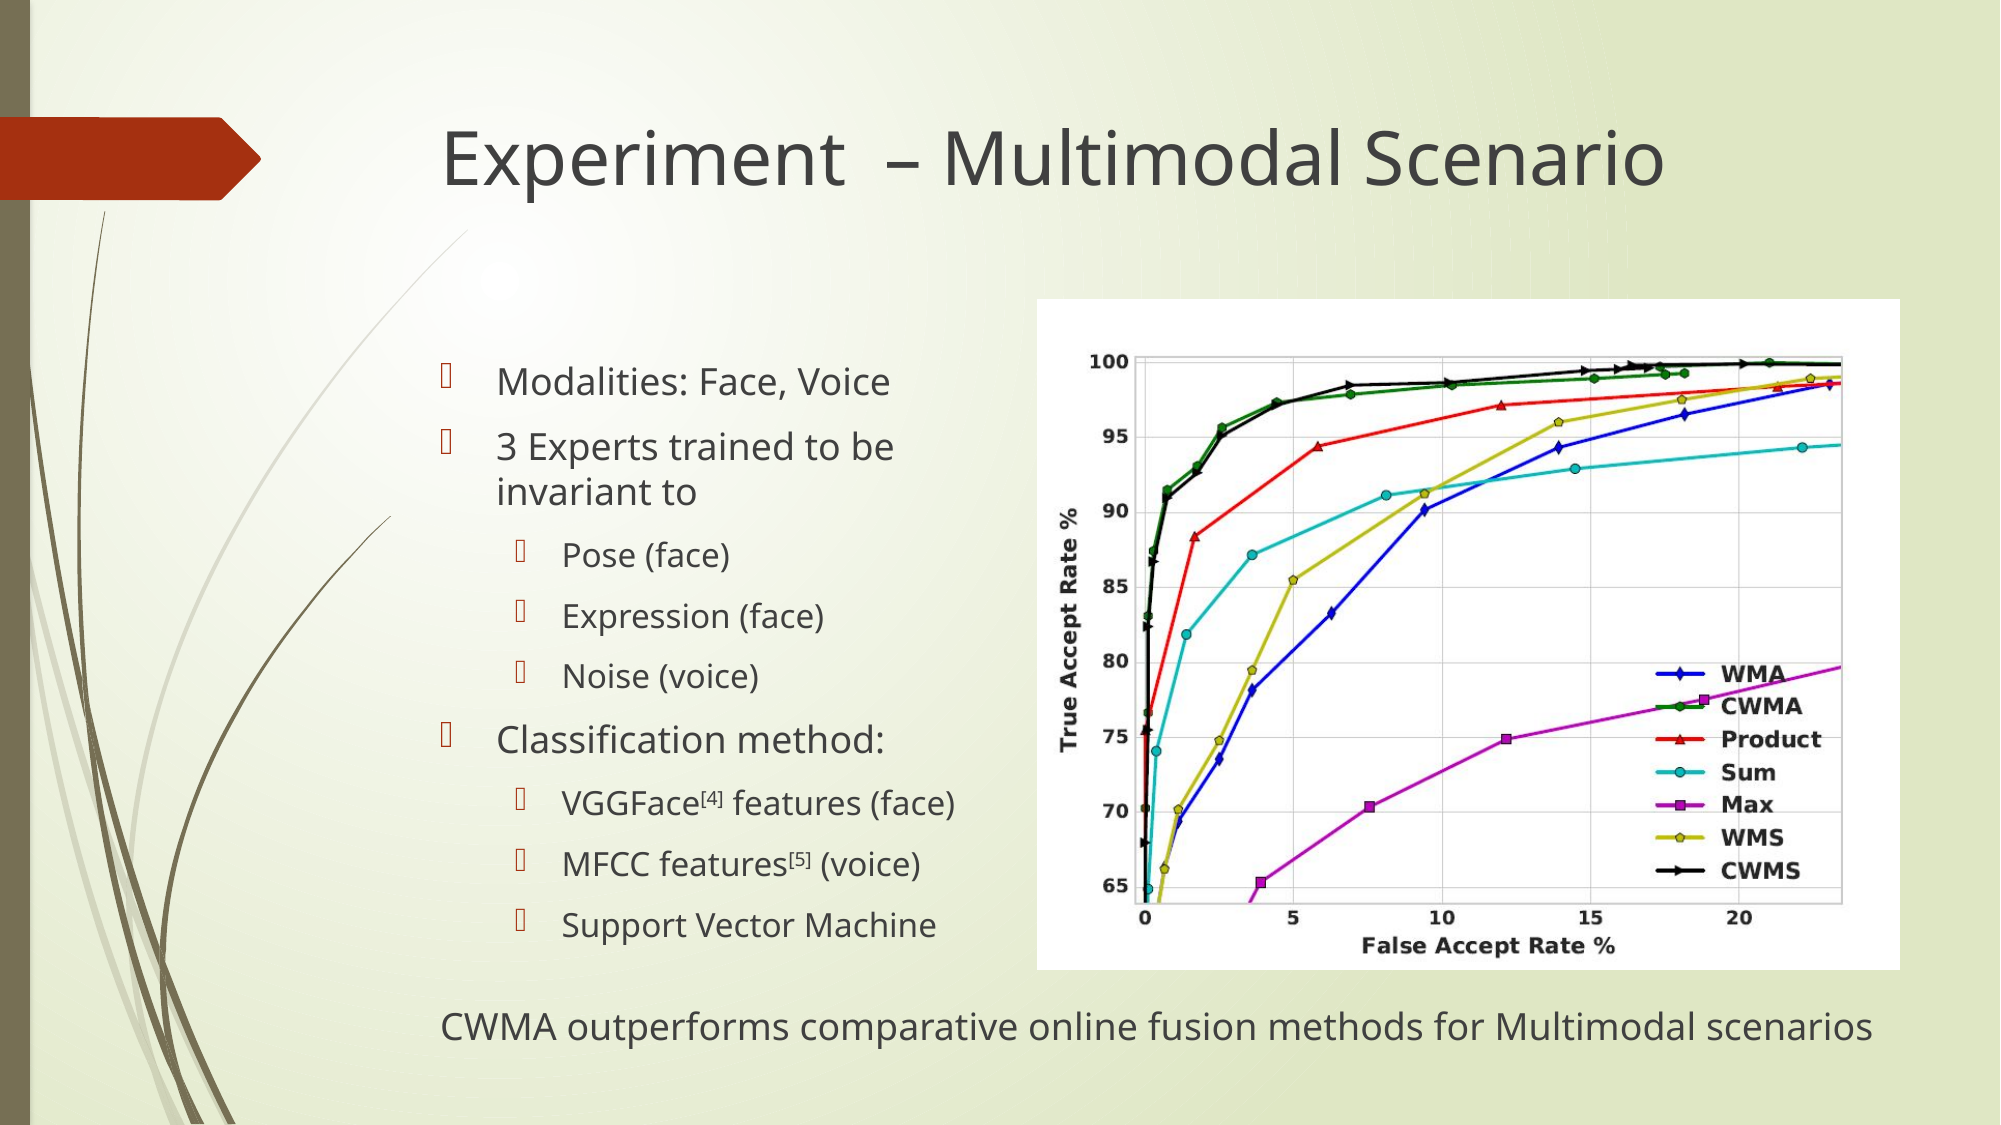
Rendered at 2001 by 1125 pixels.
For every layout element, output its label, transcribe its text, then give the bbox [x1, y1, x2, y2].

text_box CWMA outperforms comparative online fusion methods for Multimodal scenarios [425, 995, 1956, 1056]
list Modalities: Face, Voice 3 Experts trained to be invariant to Pose (face) Expression (face) Noise (voice) Classification method: VGGFace[4] features (face) MFCC features[5] (voice) Support Vector Machine [424, 350, 1032, 970]
title Experiment – Multimodal Scenario [425, 102, 1888, 313]
picture [1036, 298, 1900, 970]
